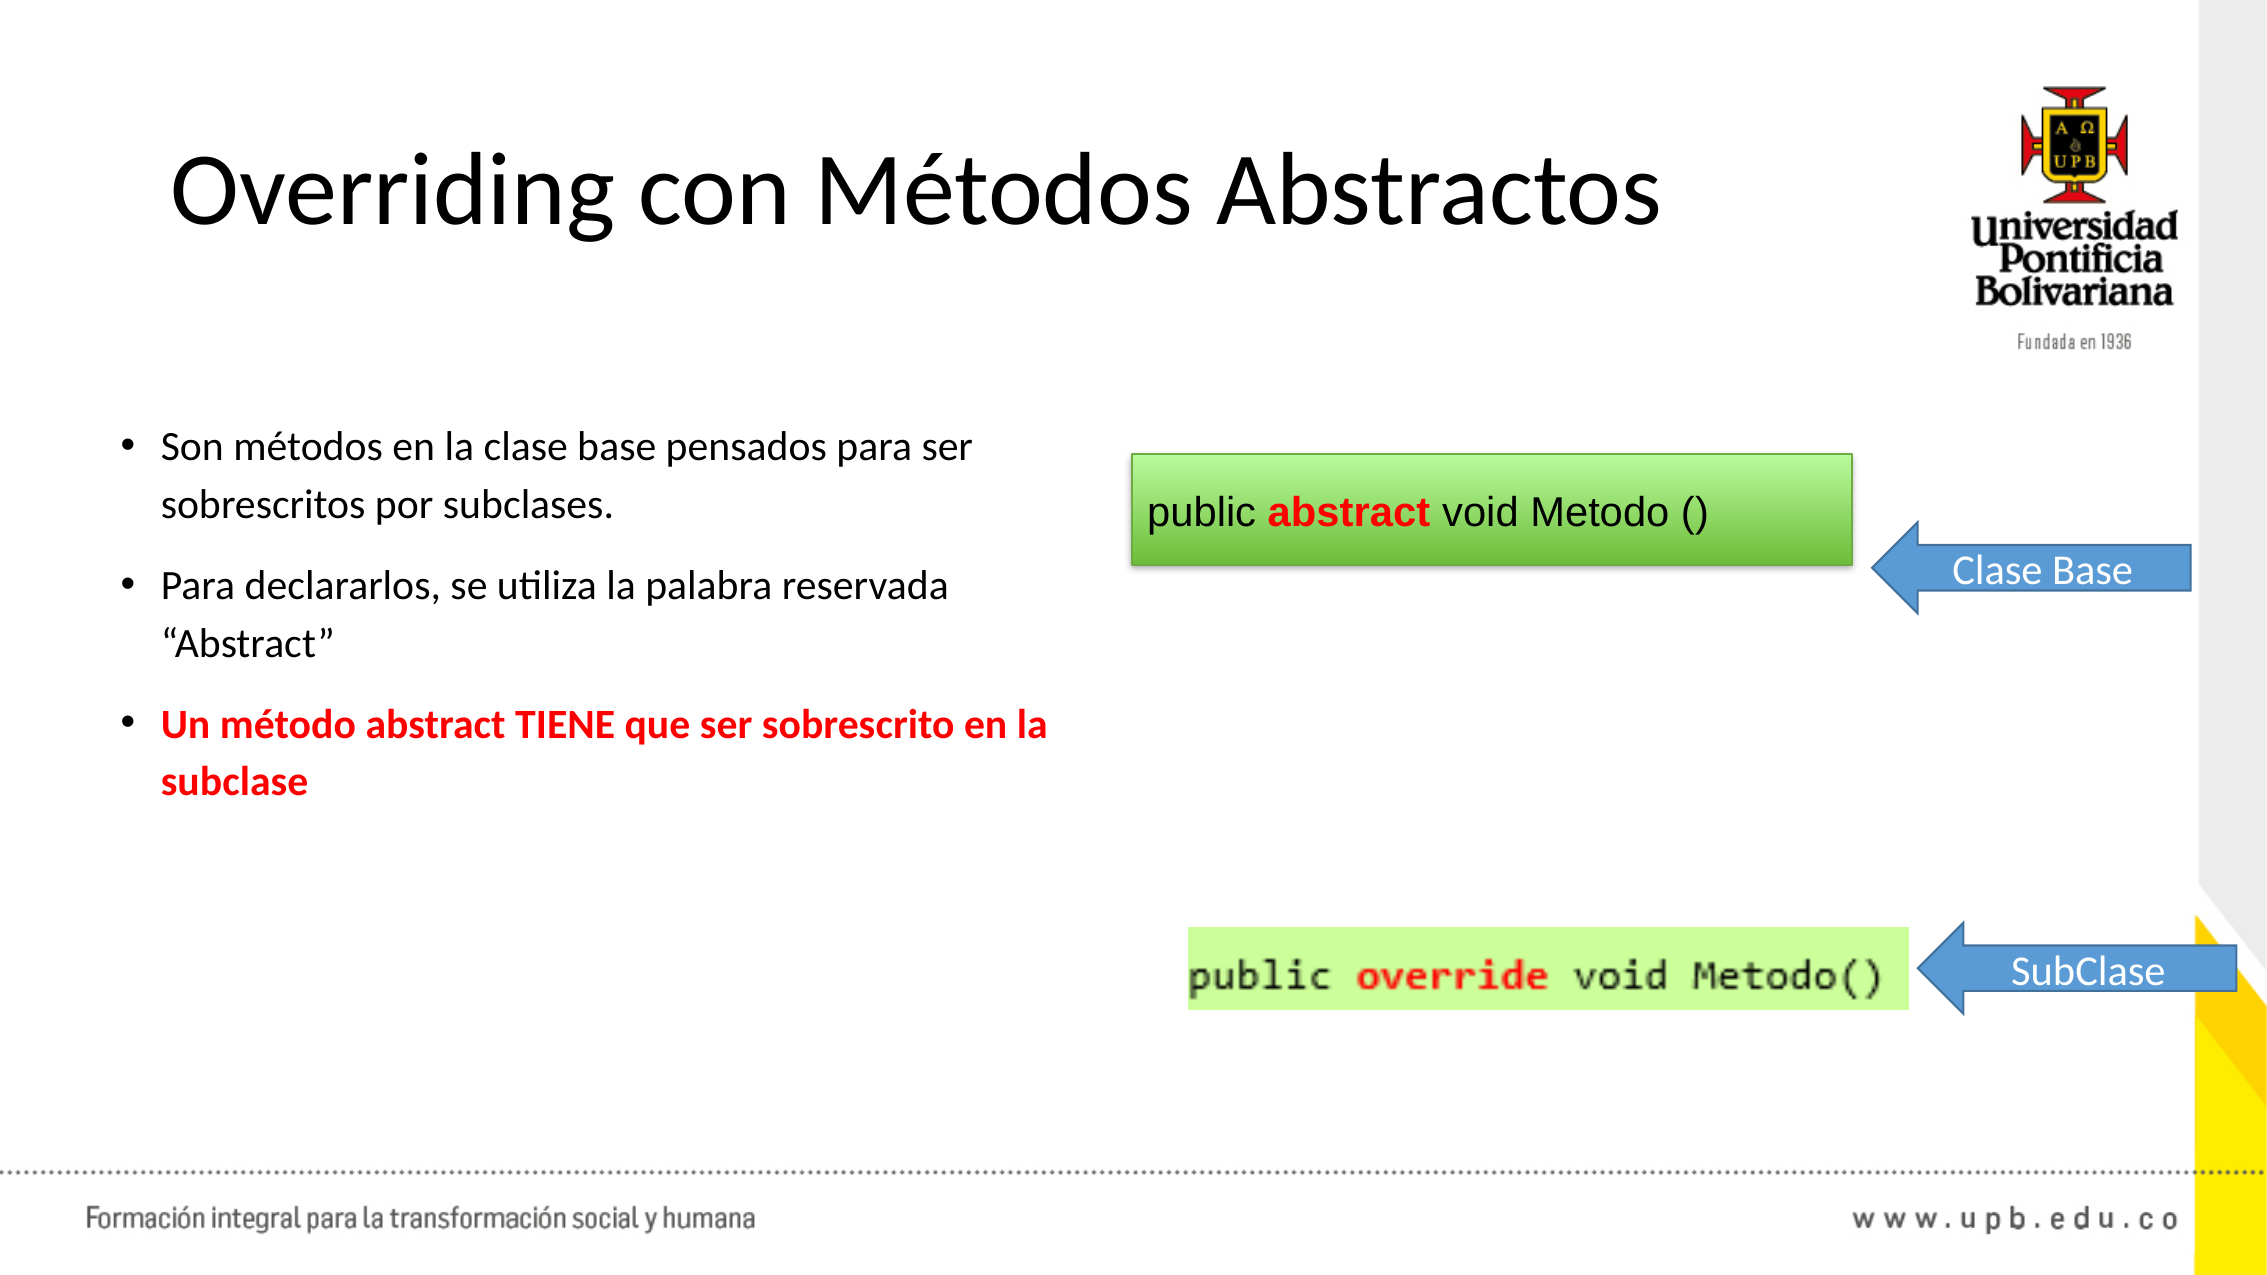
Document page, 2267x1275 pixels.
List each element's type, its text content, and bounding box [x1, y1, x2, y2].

text_box public abstract void Metodo () [1131, 453, 1853, 566]
list Son métodos en la clase base pensados para ser sobrescritos por subclases. Para declararlos, se utiliza la palabra reservada “Abstract” Un método abstract TIENE que ser sobrescrito en la subclase [103, 404, 1067, 1102]
title Overriding con Métodos Abstractos [155, 67, 2111, 315]
text_box SubClase [1917, 922, 2237, 1014]
picture [0, 0, 2267, 1275]
text_box Clase Base [1872, 522, 2191, 614]
